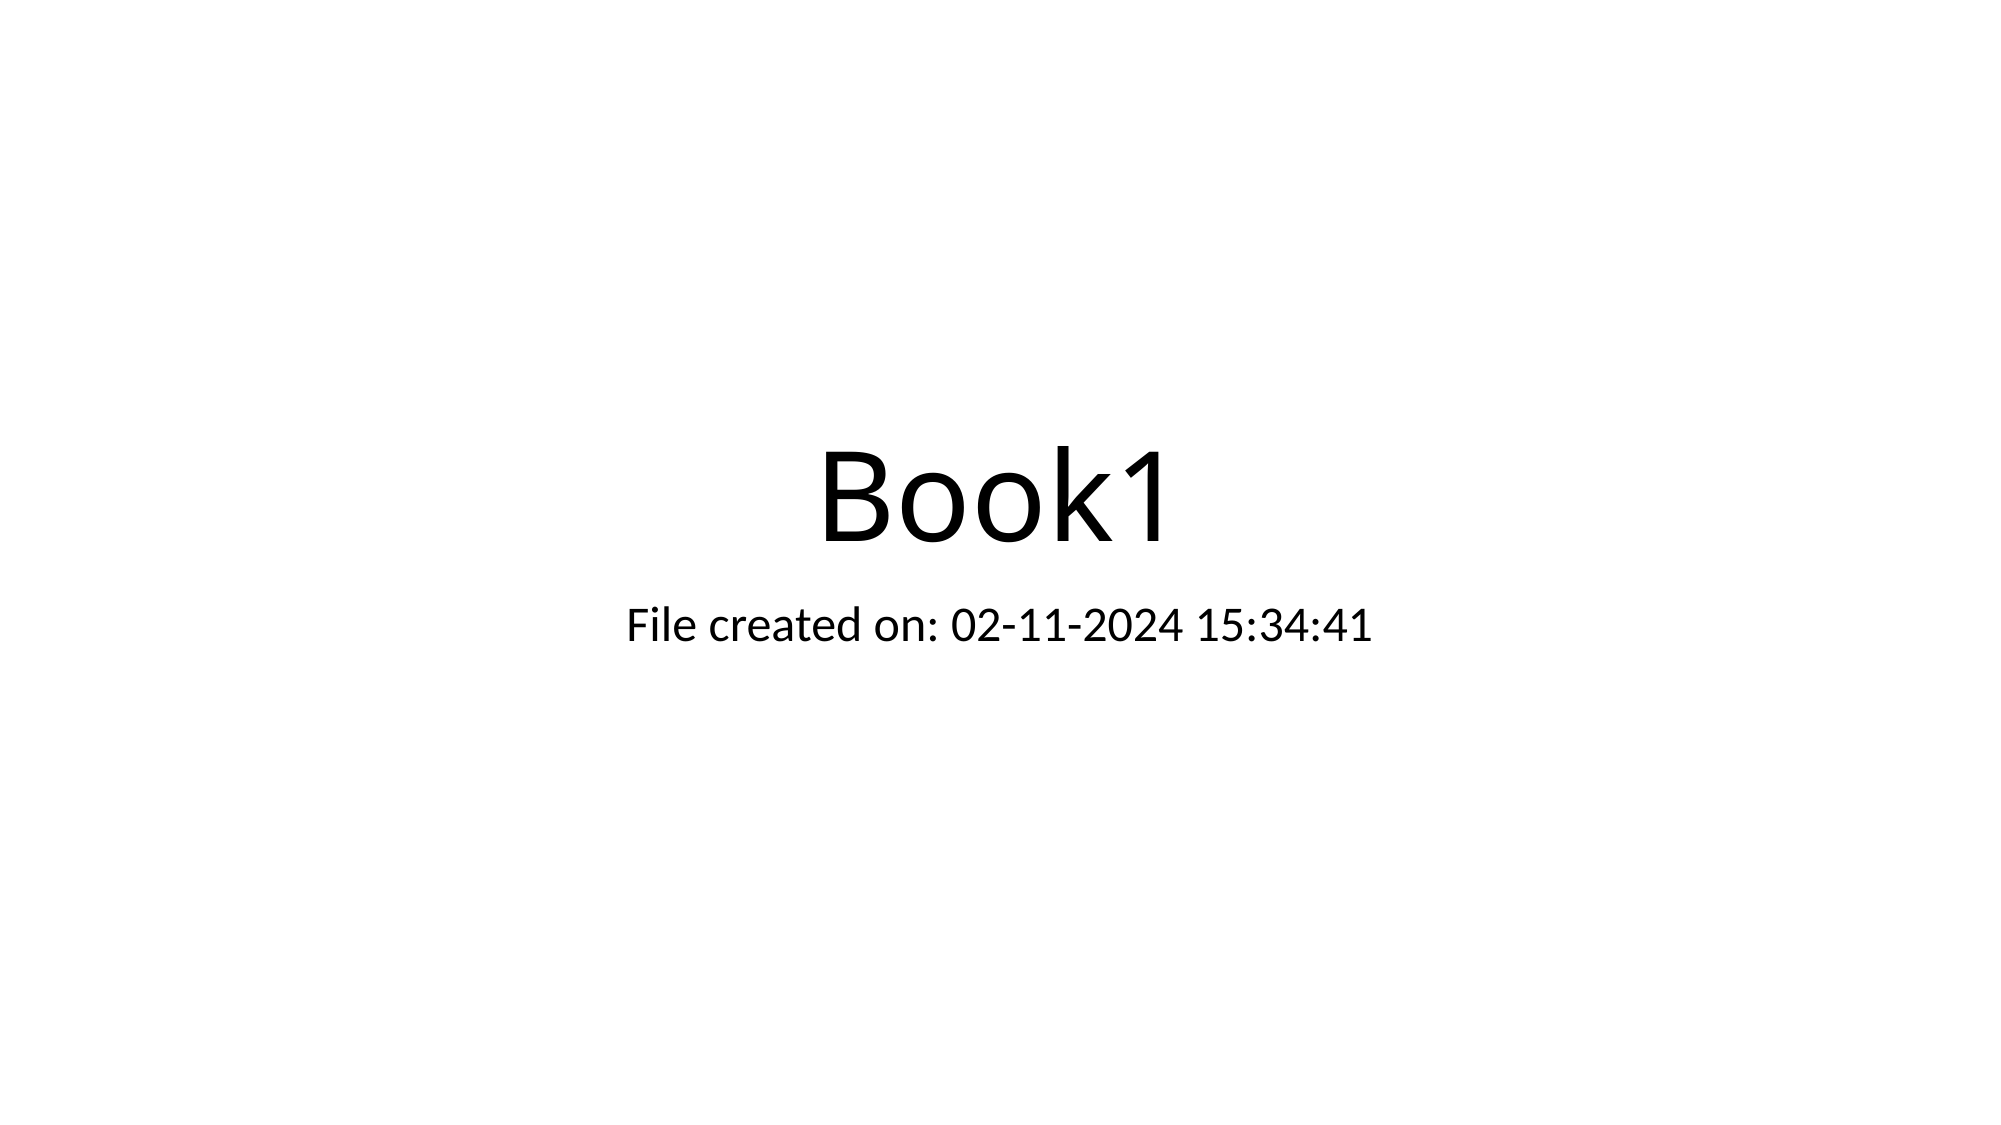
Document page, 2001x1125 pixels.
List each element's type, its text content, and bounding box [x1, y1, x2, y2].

title Book1 [249, 184, 1750, 576]
subtitle File created on: 02-11-2024 15:34:41 [249, 590, 1750, 863]
